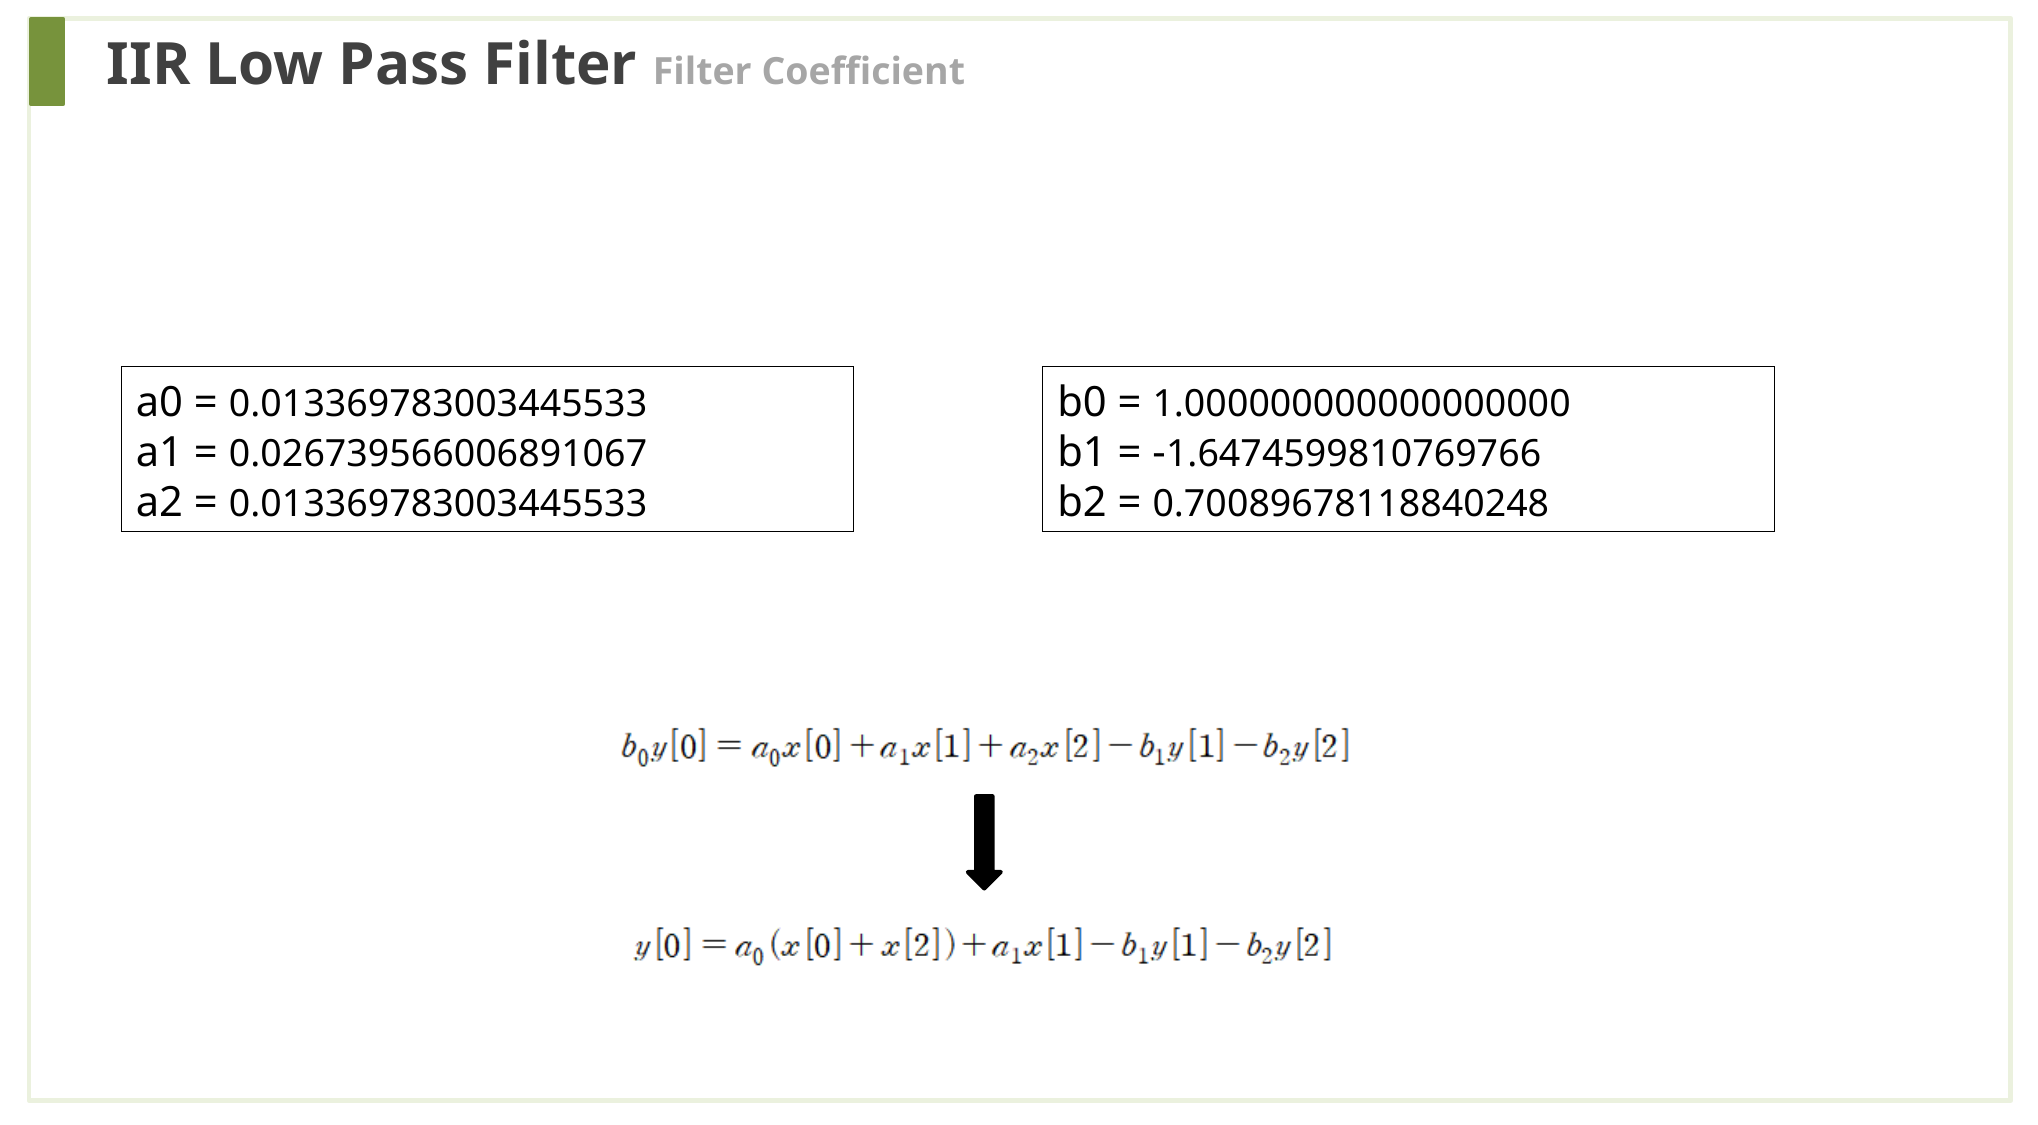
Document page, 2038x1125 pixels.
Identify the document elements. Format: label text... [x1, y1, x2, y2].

text_box [29, 17, 65, 106]
text_box b0 = 1.000000000000000000 b1 = -1.6474599810769766 b2 = 0.70089678118840248 [1042, 366, 1775, 532]
picture [626, 911, 1343, 978]
text_box [965, 804, 1003, 891]
text_box [27, 16, 2013, 1103]
text_box a0 = 0.013369783003445533 a1 = 0.026739566006891067 a2 = 0.013369783003445533 [121, 366, 854, 532]
picture [605, 703, 1364, 797]
text_box IIR Low Pass Filter Filter Coefficient [91, 18, 1185, 104]
